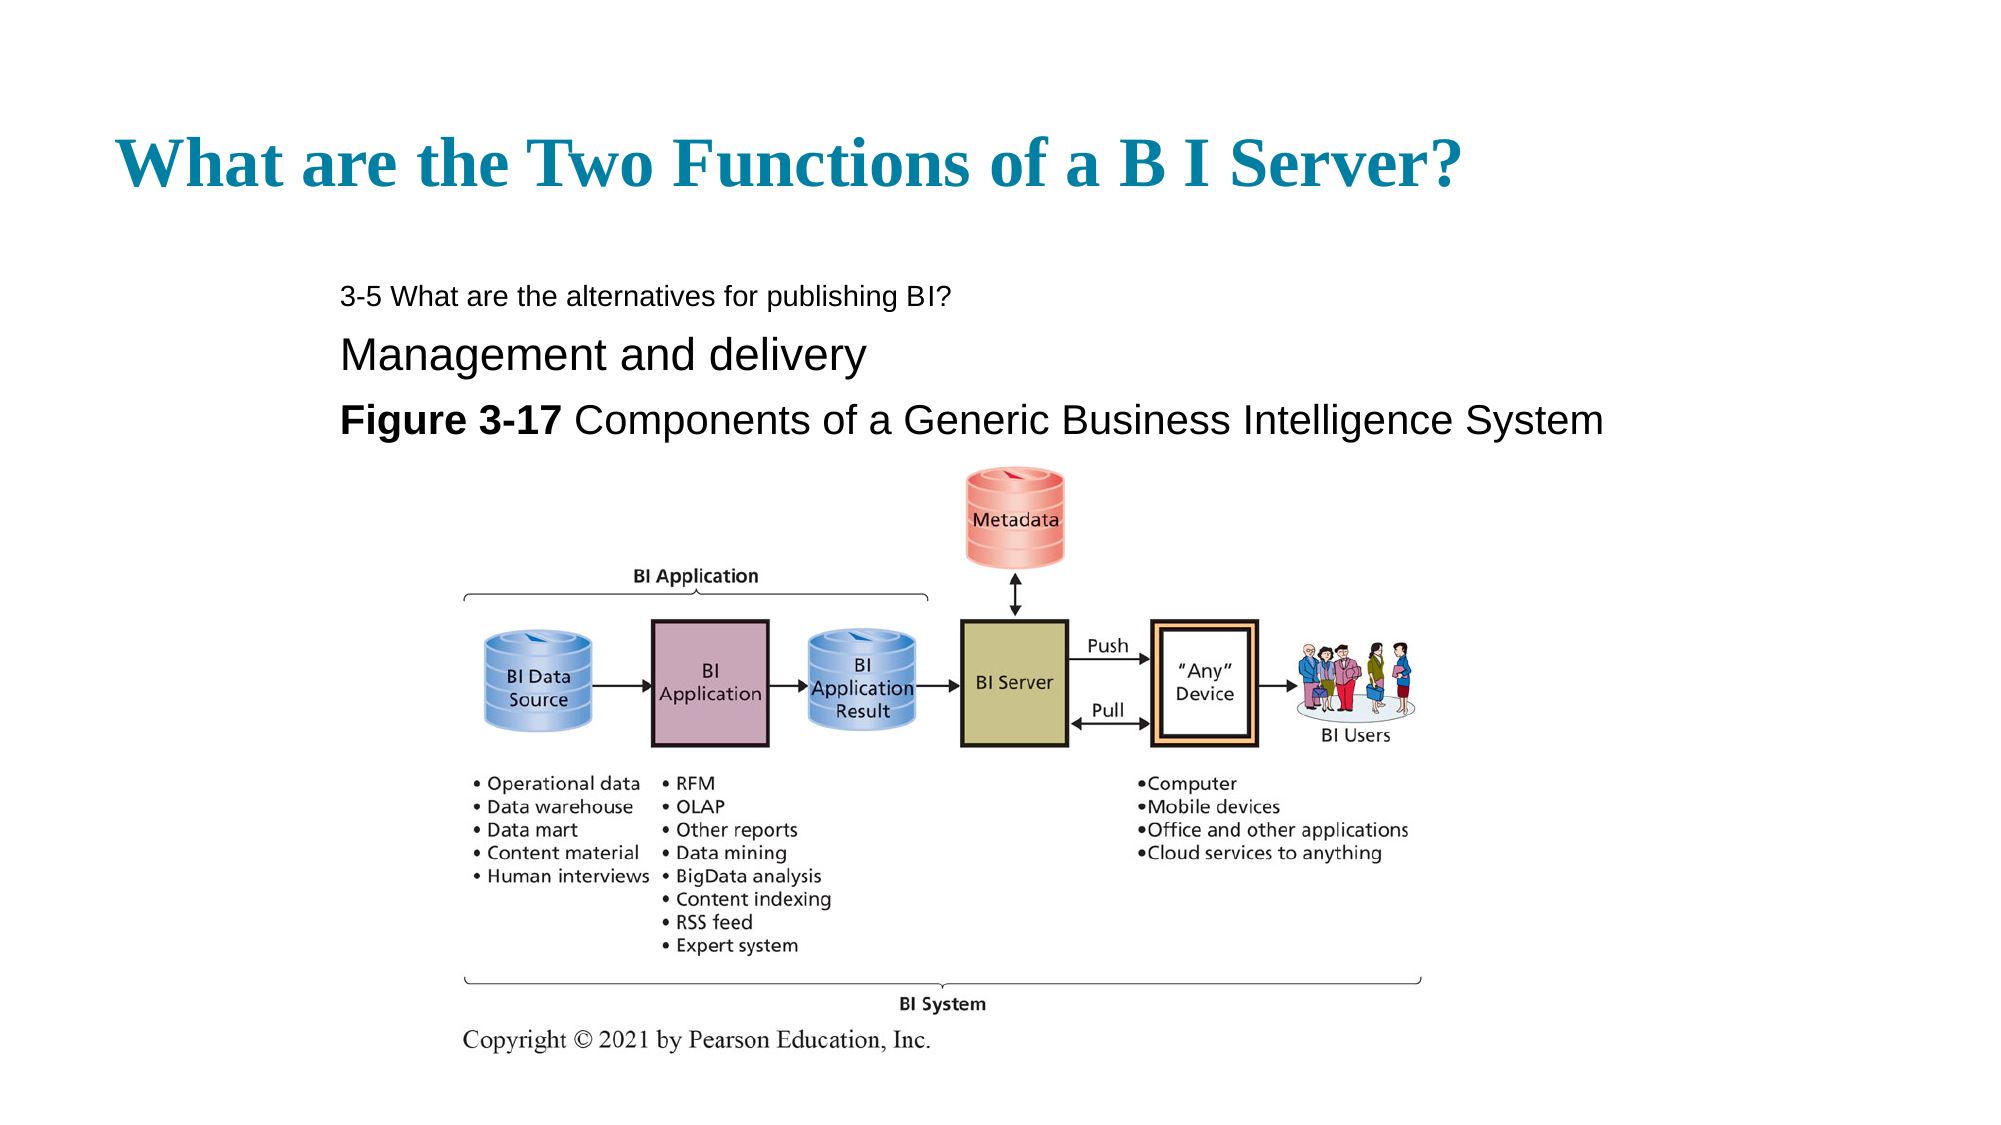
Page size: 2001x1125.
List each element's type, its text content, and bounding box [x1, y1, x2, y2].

picture [460, 463, 1424, 1056]
title What are the Two Functions of a B I Server? [99, 35, 1900, 216]
list 3-5 What are the alternatives for publishing B I? Management and delivery Figure 3-17 Components of a Generic Business Intelligence System [324, 262, 1675, 450]
